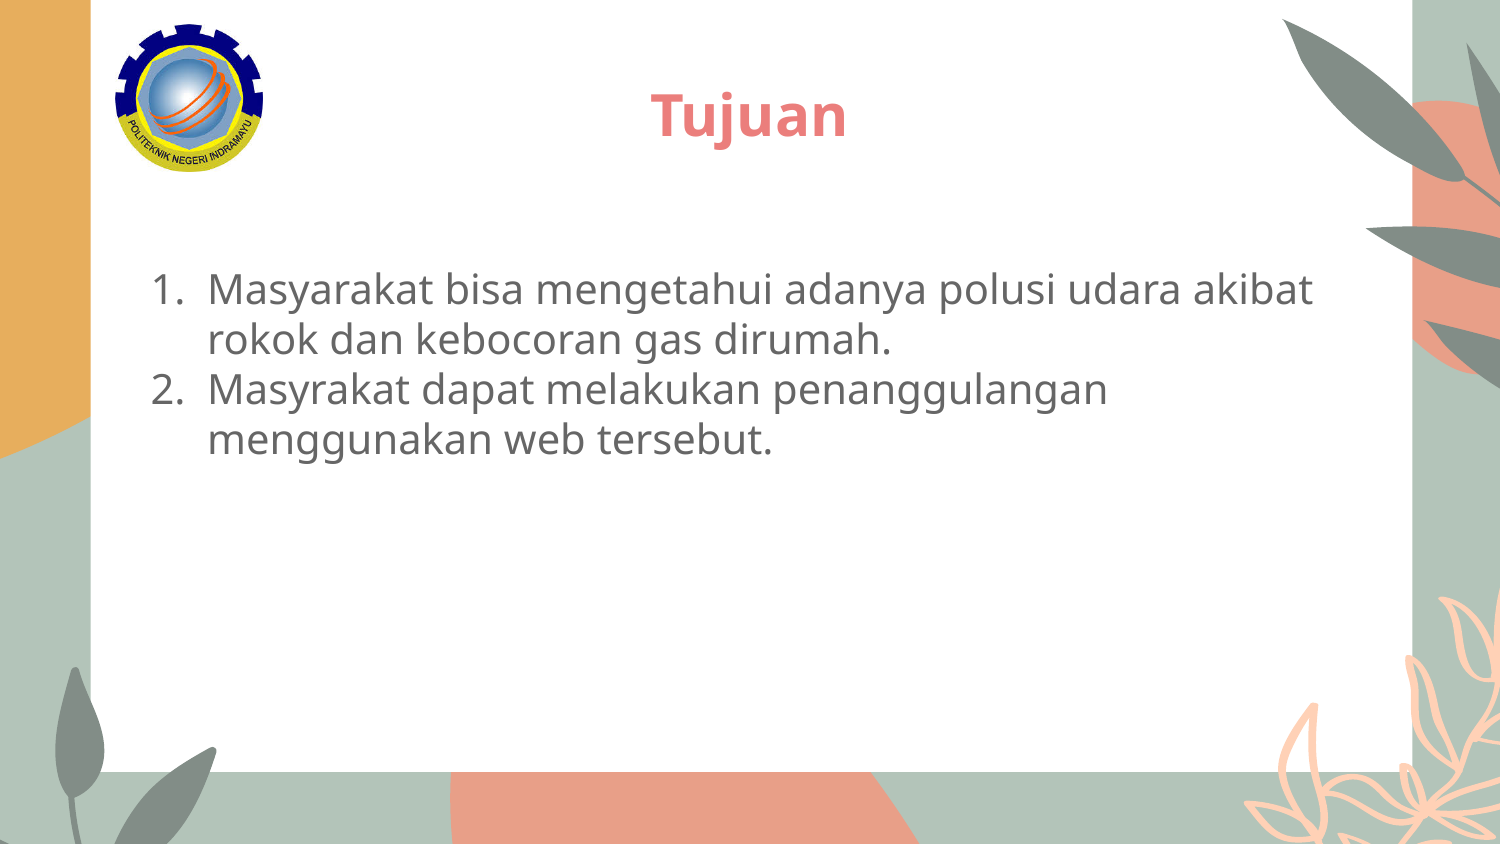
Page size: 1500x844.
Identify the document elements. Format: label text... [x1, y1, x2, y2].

title Tujuan [297, 68, 1201, 164]
list Masyarakat bisa mengetahui adanya polusi udara akibat rokok dan kebocoran gas dirumah. Masyrakat dapat melakukan penanggulangan menggunakan web tersebut. [116, 247, 1382, 608]
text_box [0, 700, 261, 844]
picture [115, 24, 264, 172]
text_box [1186, 131, 1500, 458]
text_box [1174, 591, 1500, 844]
